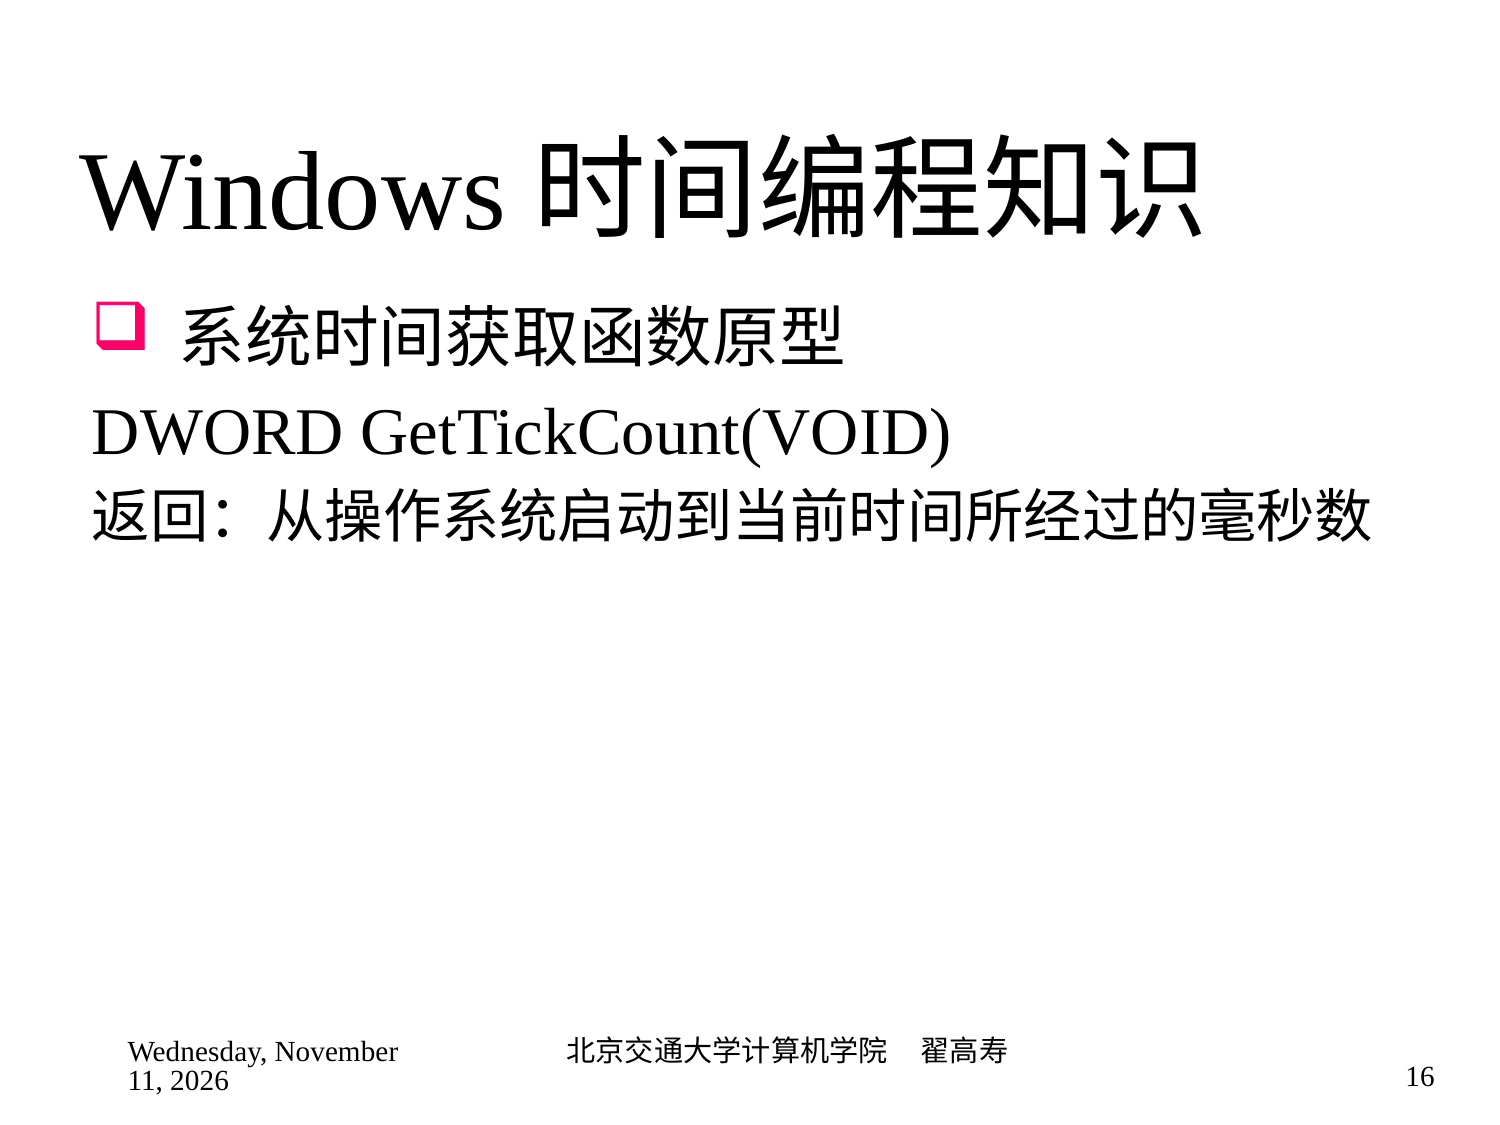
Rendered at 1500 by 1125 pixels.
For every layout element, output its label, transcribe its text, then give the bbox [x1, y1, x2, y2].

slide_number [112, 1024, 426, 1101]
footer 北京交通大学计算机学院 翟高寿 [549, 1024, 1026, 1101]
title Windows时间编程知识 [76, 113, 1459, 256]
slide_number 16 [1299, 1024, 1451, 1101]
list 系统时间获取函数原型 DWORD GetTickCount(VOID) 返回：从操作系统启动到当前时间所经过的毫秒数 [76, 278, 1424, 1012]
